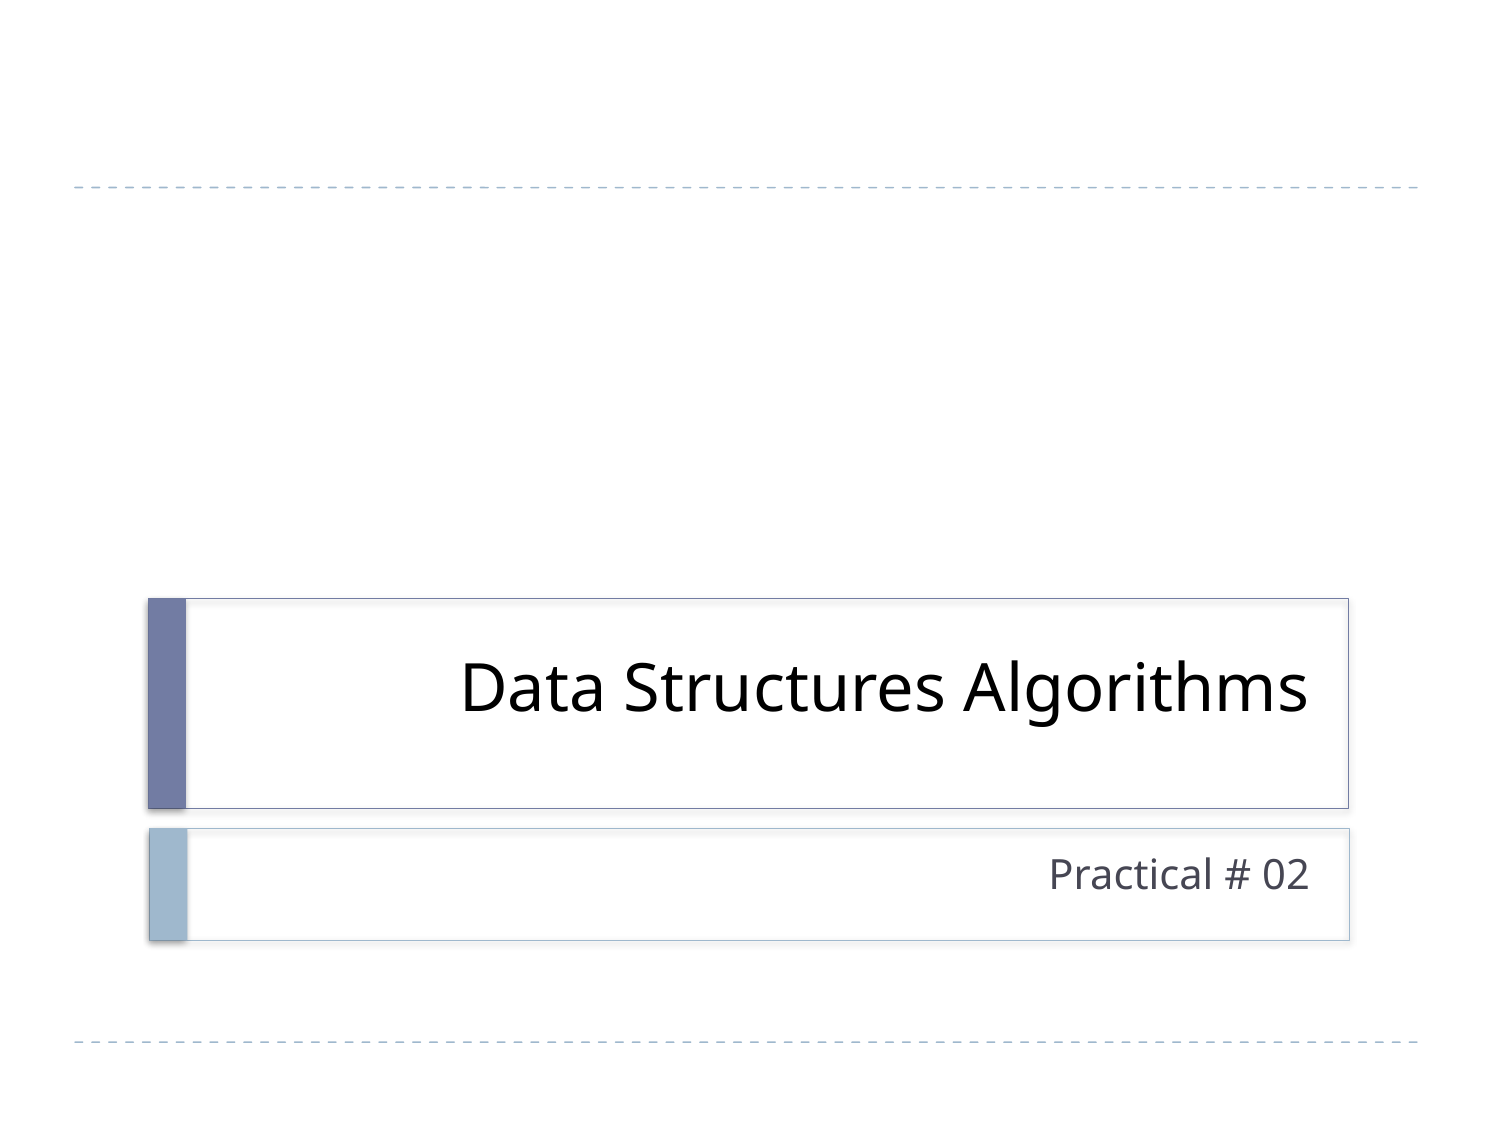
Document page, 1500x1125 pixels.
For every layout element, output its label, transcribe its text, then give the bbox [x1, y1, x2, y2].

text_box Practical # 02 [199, 840, 1325, 928]
text_box Data Structures Algorithms [199, 637, 1325, 800]
